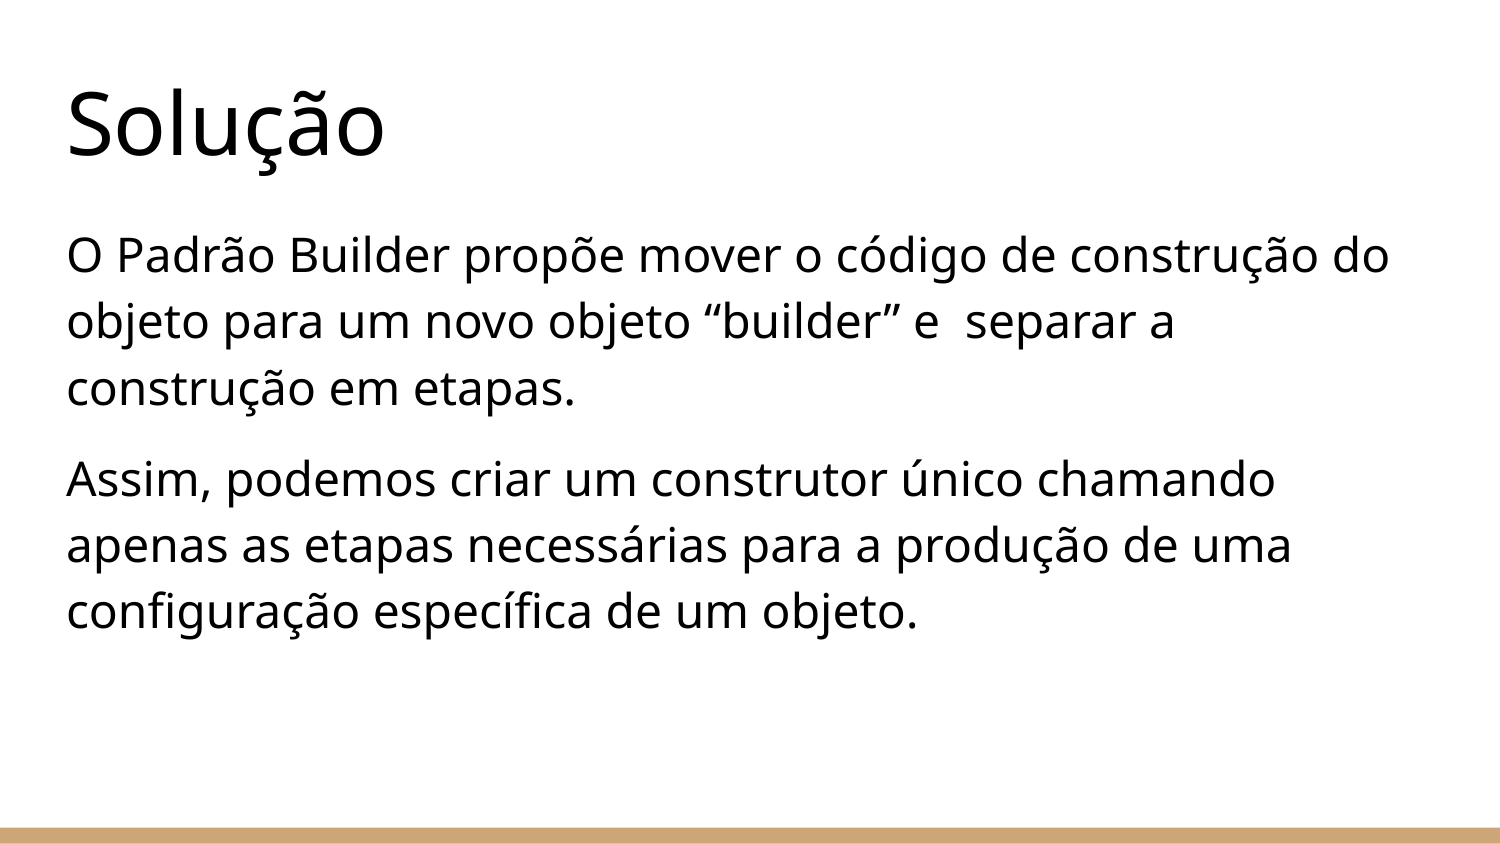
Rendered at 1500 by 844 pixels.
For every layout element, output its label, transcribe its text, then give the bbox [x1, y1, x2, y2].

title Solução [51, 51, 1449, 189]
list O Padrão Builder propõe mover o código de construção do objeto para um novo objeto “builder” e separar a construção em etapas. Assim, podemos criar um construtor único chamando apenas as etapas necessárias para a produção de uma configuração específica de um objeto. [51, 200, 1449, 752]
